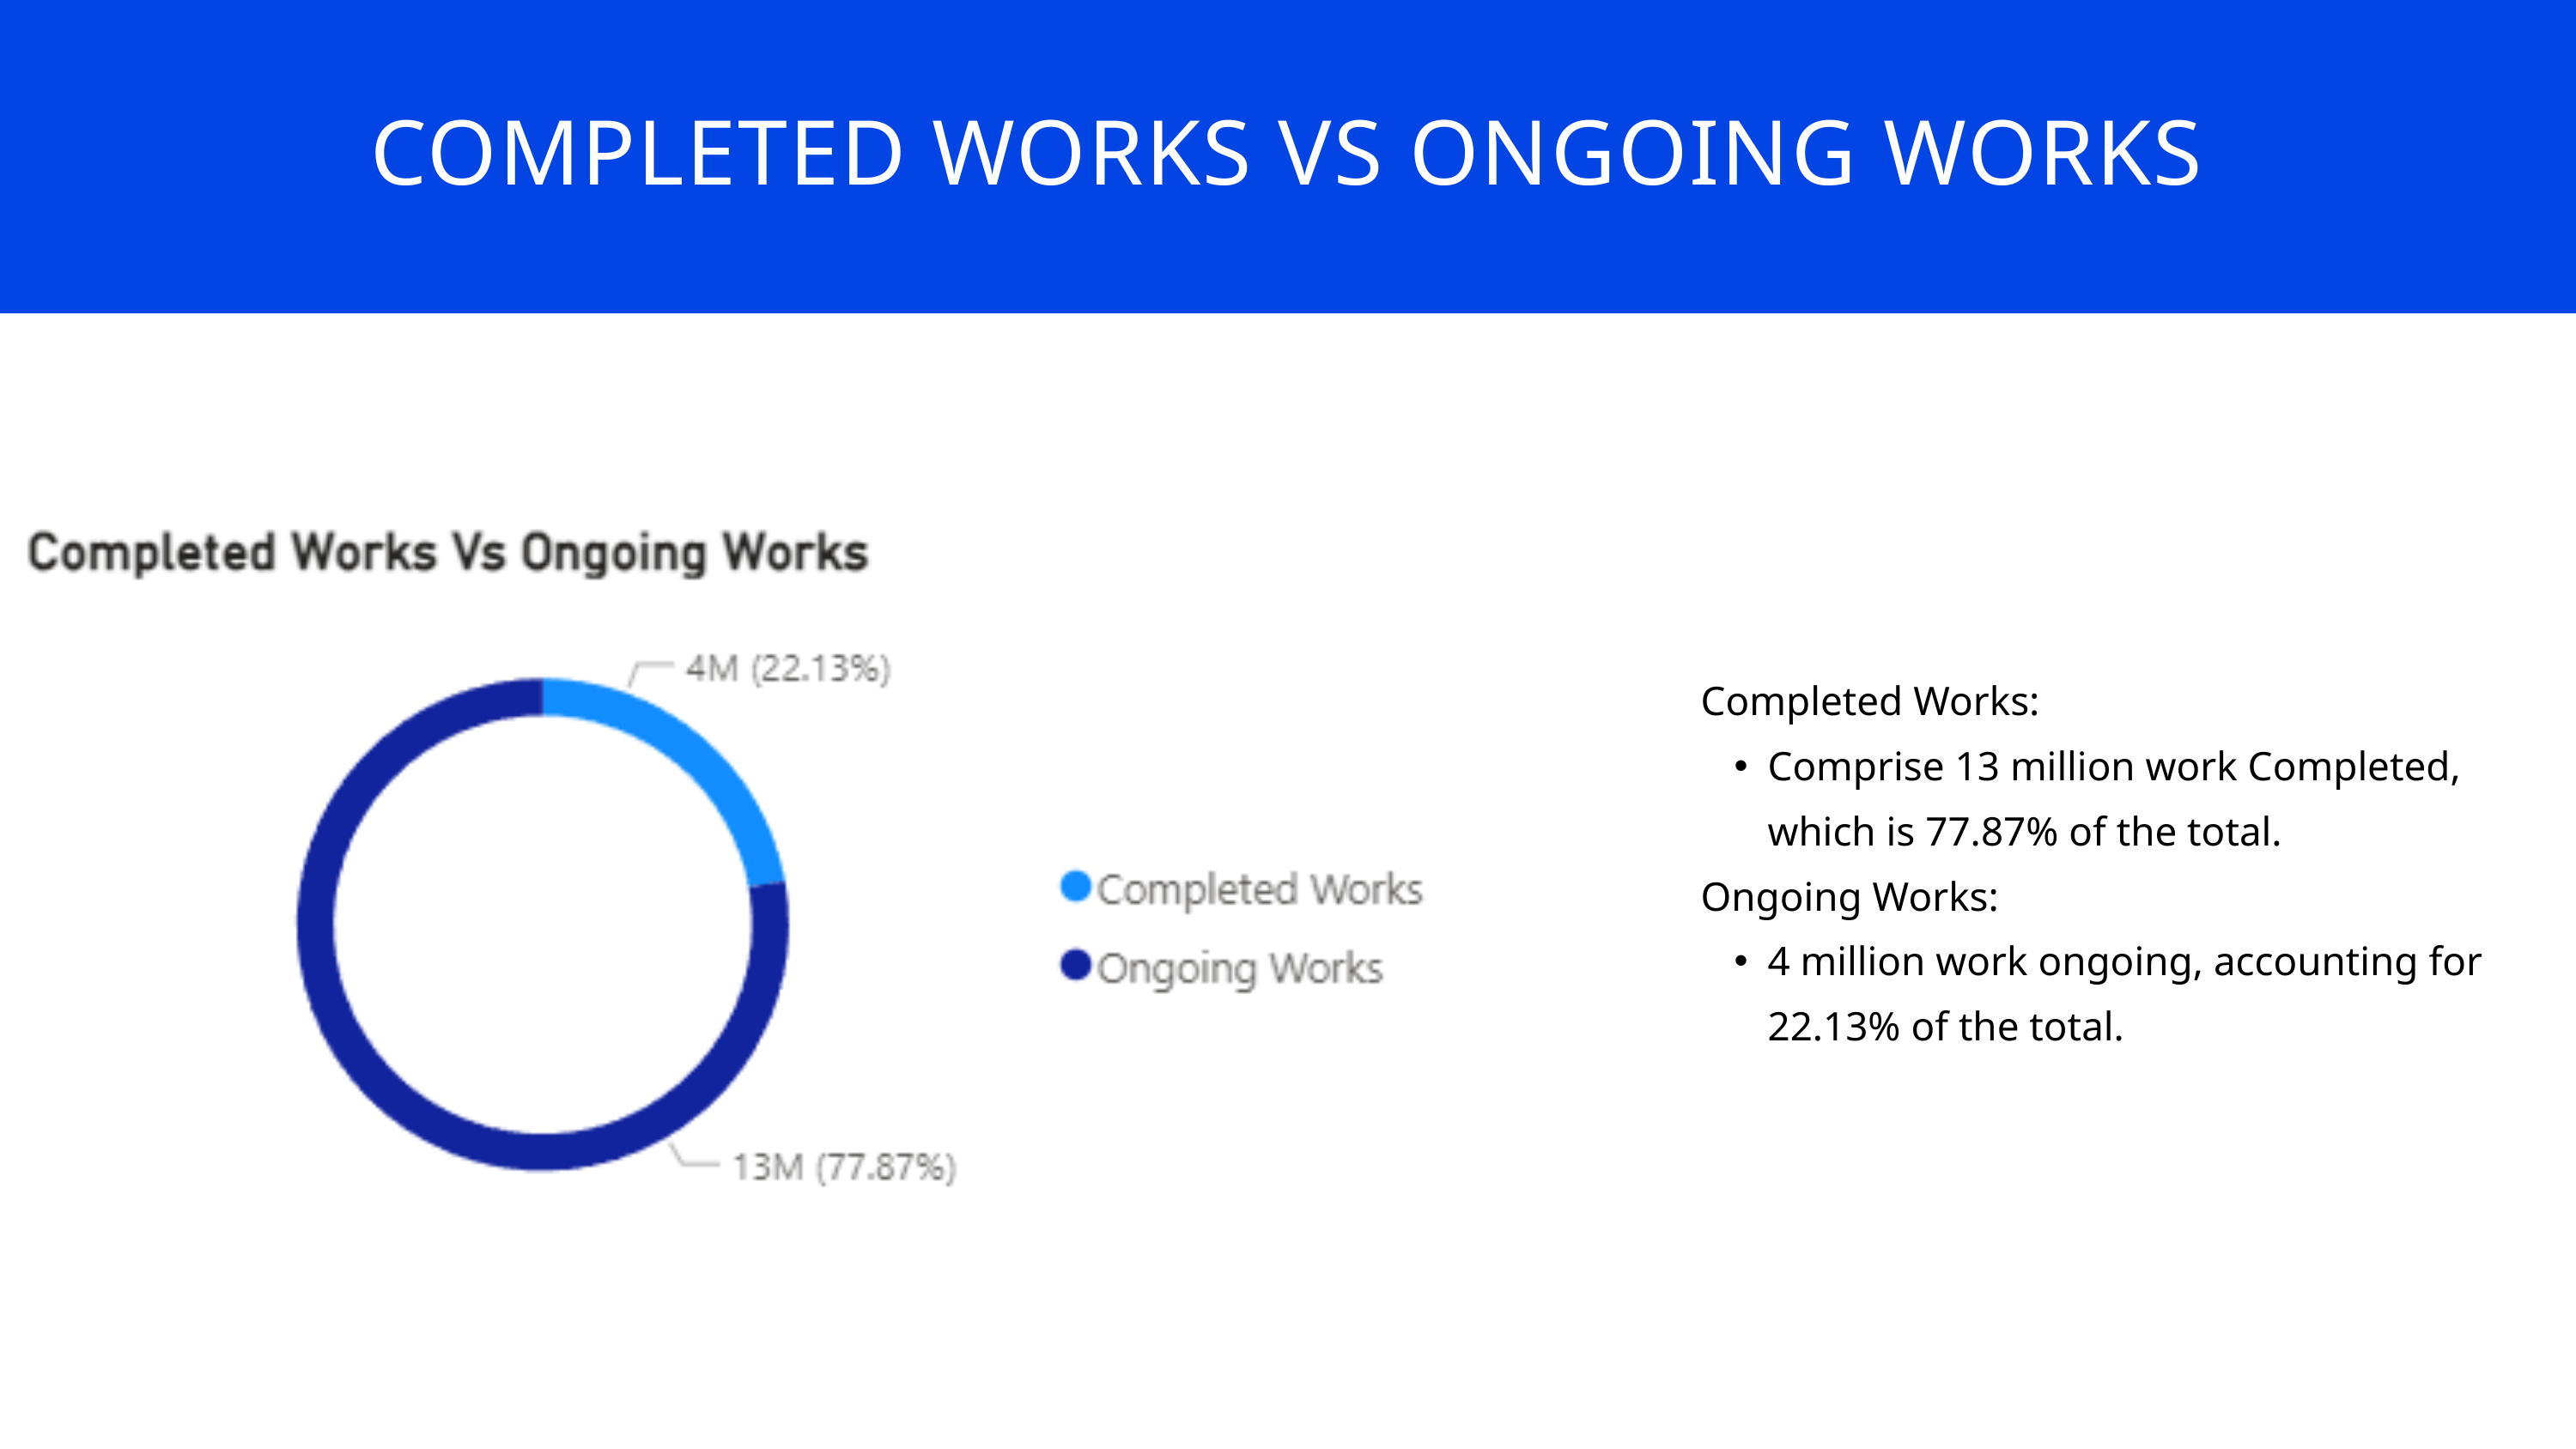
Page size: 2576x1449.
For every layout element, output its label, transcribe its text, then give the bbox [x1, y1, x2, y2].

text_box Completed Works: Comprise 13 million work Completed, which is 77.87% of the total. Ongoing Works: 4 million work ongoing, accounting for 22.13% of the total. [1700, 593, 2516, 1049]
text_box [0, 472, 1485, 1342]
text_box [0, 0, 2576, 314]
